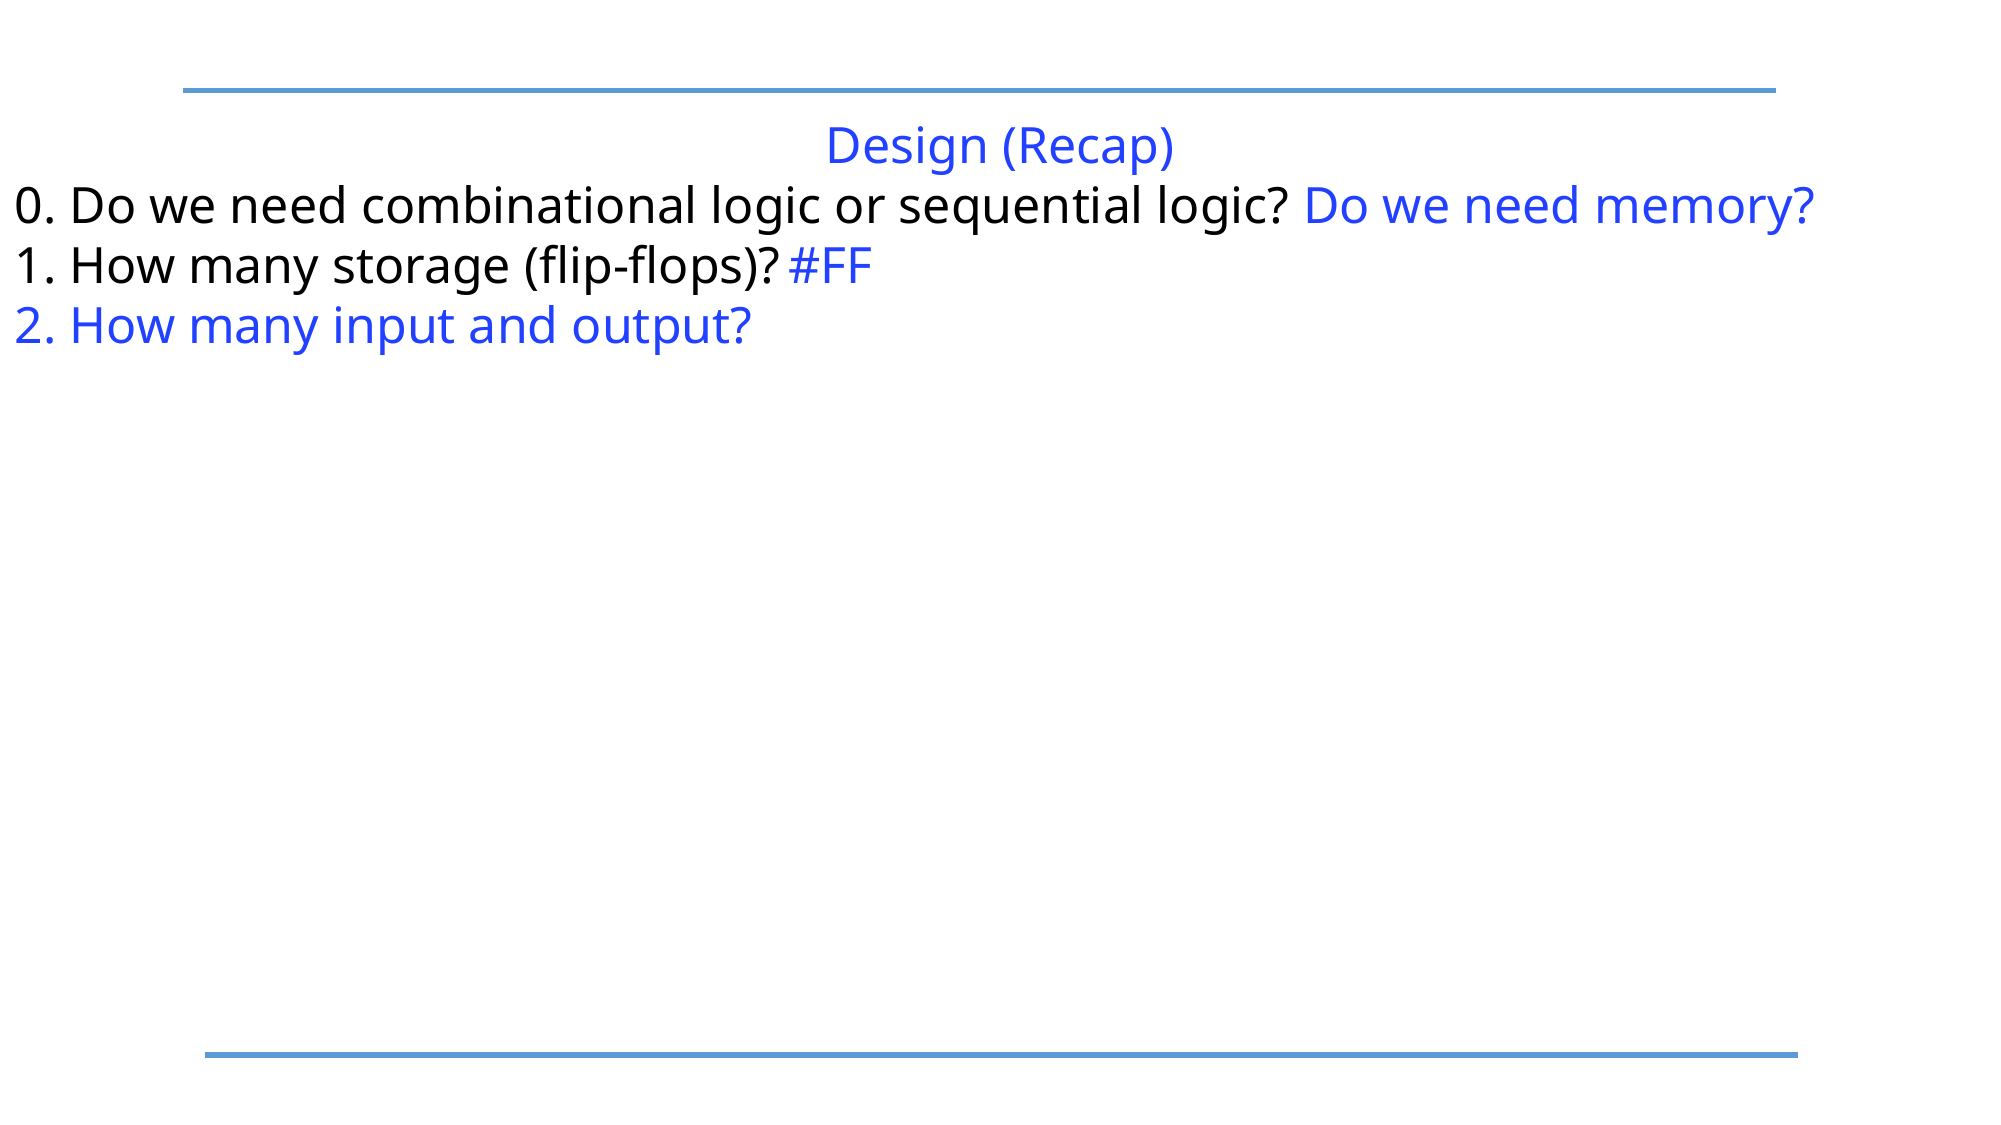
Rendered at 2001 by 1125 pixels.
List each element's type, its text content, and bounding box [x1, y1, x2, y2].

text_box Design (Recap) 0. Do we need combinational logic or sequential logic? Do we need memory? 1. How many storage (flip-flops)? #FF 2. How many input and output? [0, 106, 2000, 362]
